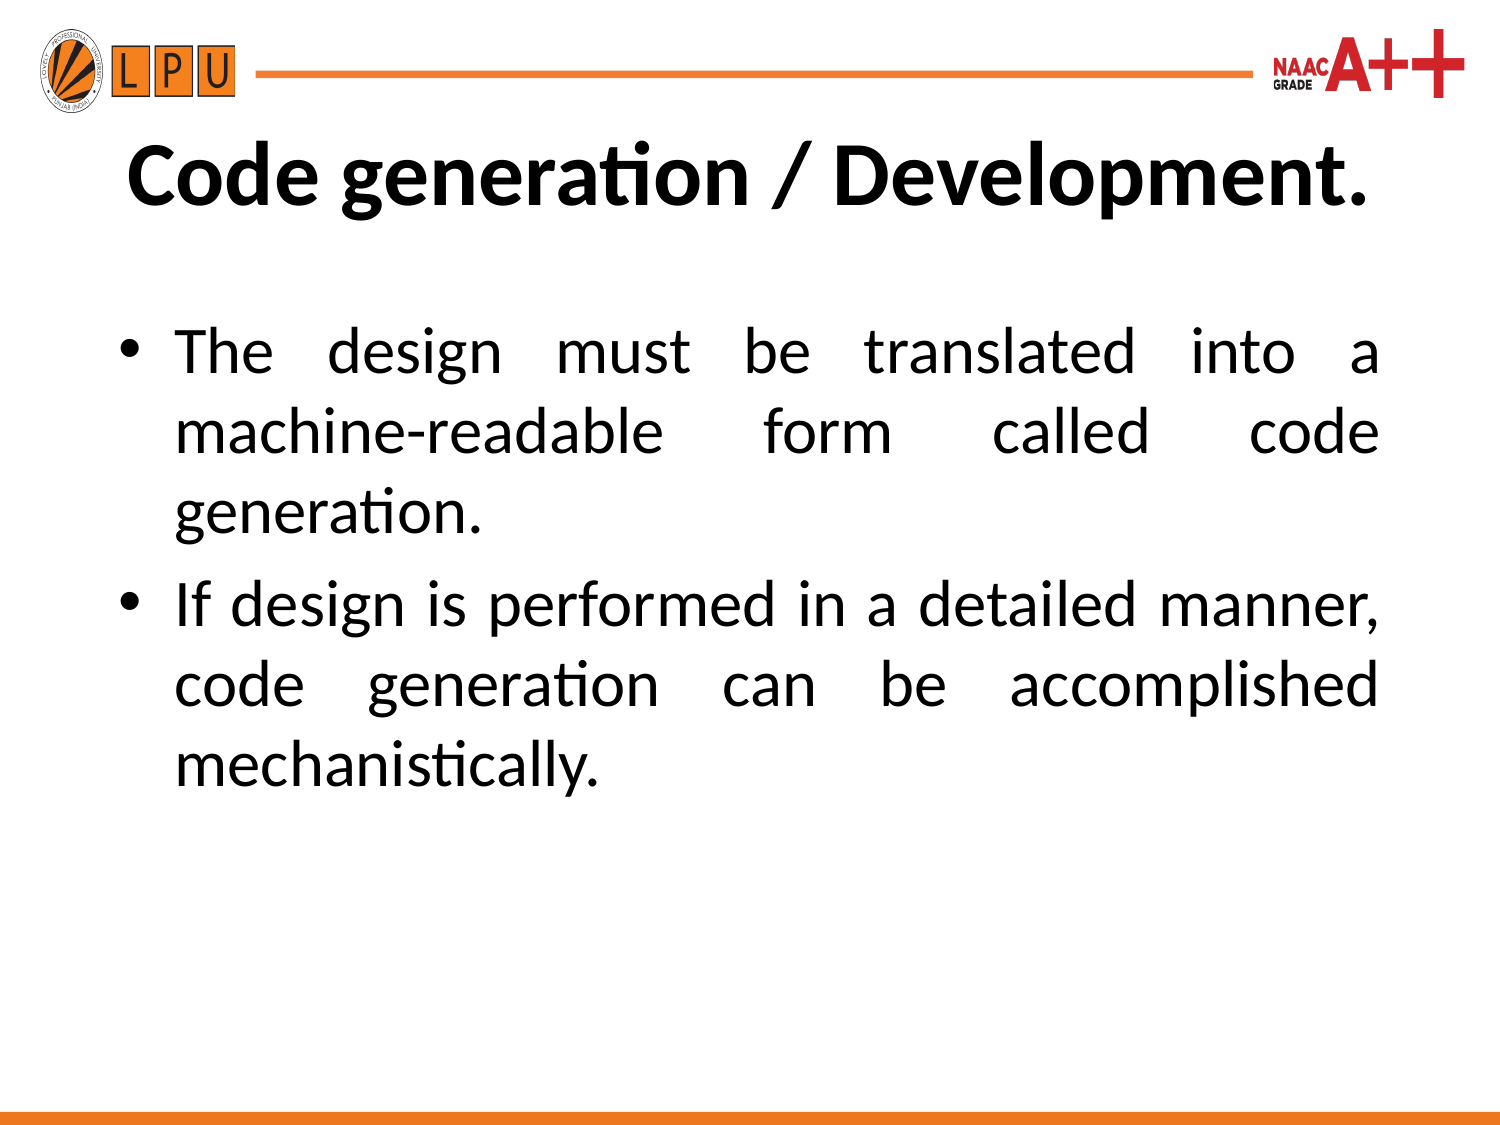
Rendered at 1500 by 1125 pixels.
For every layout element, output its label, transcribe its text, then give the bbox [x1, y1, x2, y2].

title Code generation / Development. [103, 59, 1397, 278]
list The design must be translated into a machine-readable form called code generation. If design is performed in a detailed manner, code generation can be accomplished mechanistically. [103, 299, 1397, 1014]
